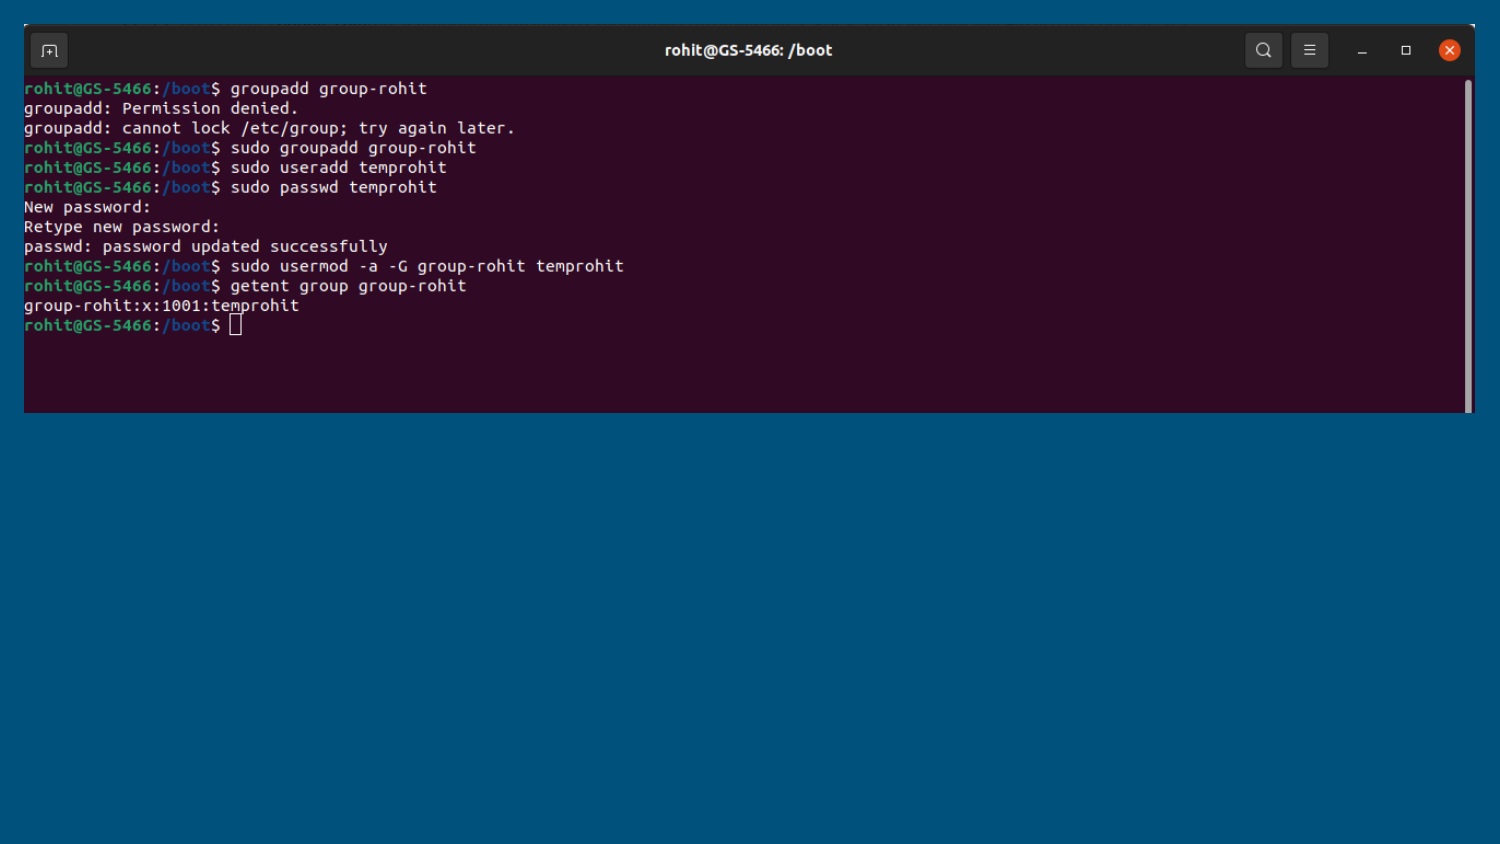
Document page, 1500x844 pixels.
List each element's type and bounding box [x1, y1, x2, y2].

picture [25, 25, 1474, 412]
